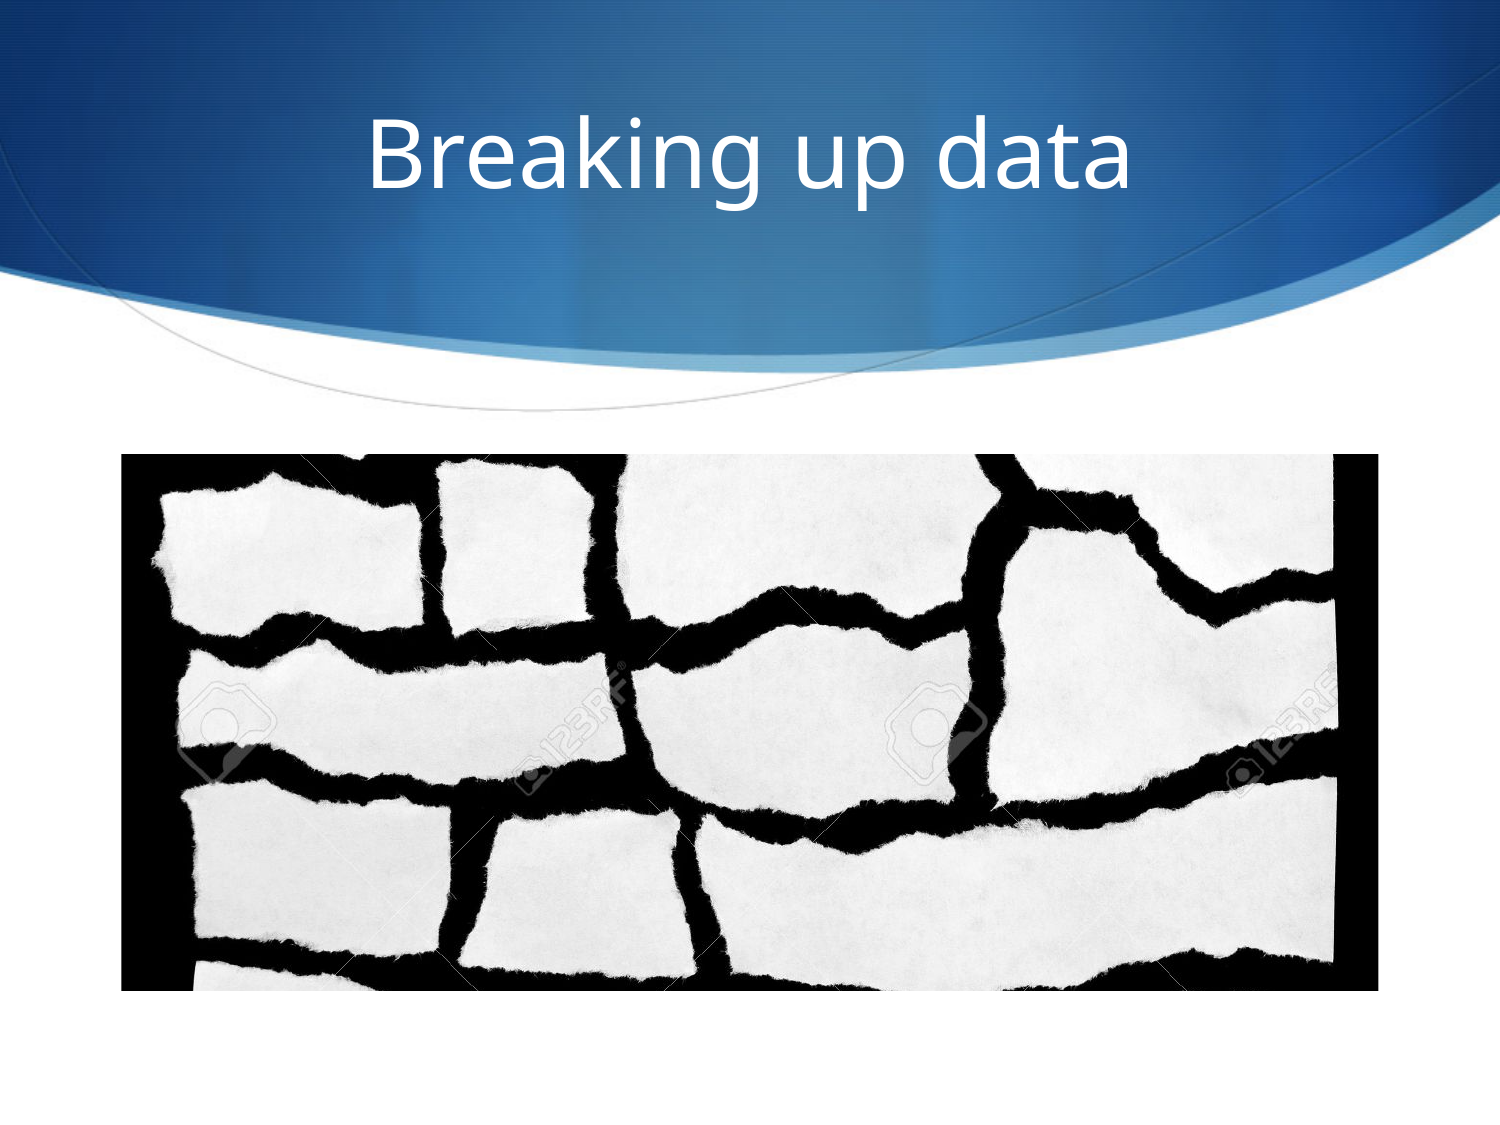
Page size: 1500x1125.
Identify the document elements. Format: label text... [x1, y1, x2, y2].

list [120, 453, 1379, 991]
title Breaking up data [75, 56, 1425, 245]
picture [0, 0, 1500, 1125]
